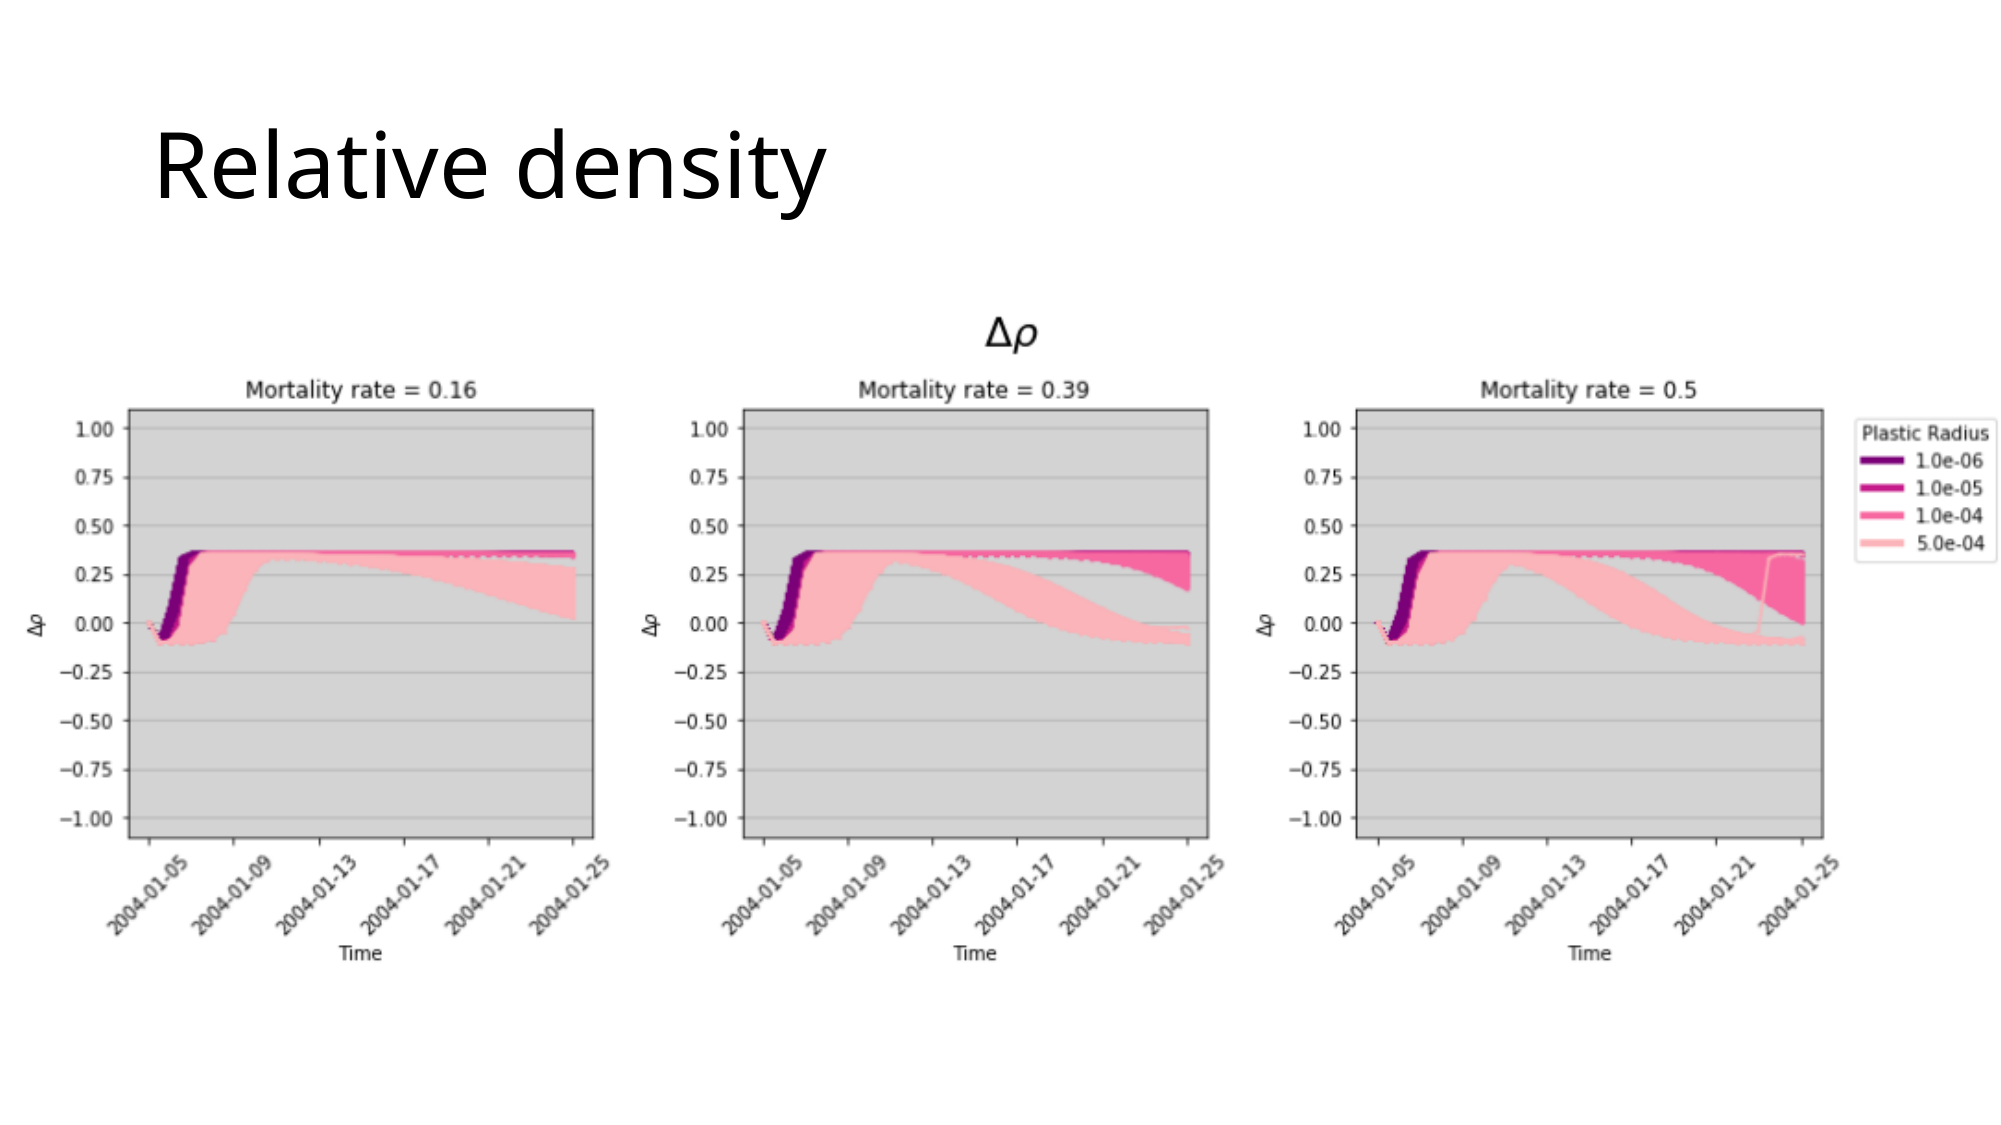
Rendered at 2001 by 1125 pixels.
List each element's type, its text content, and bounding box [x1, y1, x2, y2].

title Relative density [137, 59, 1863, 278]
picture [0, 299, 2000, 1005]
